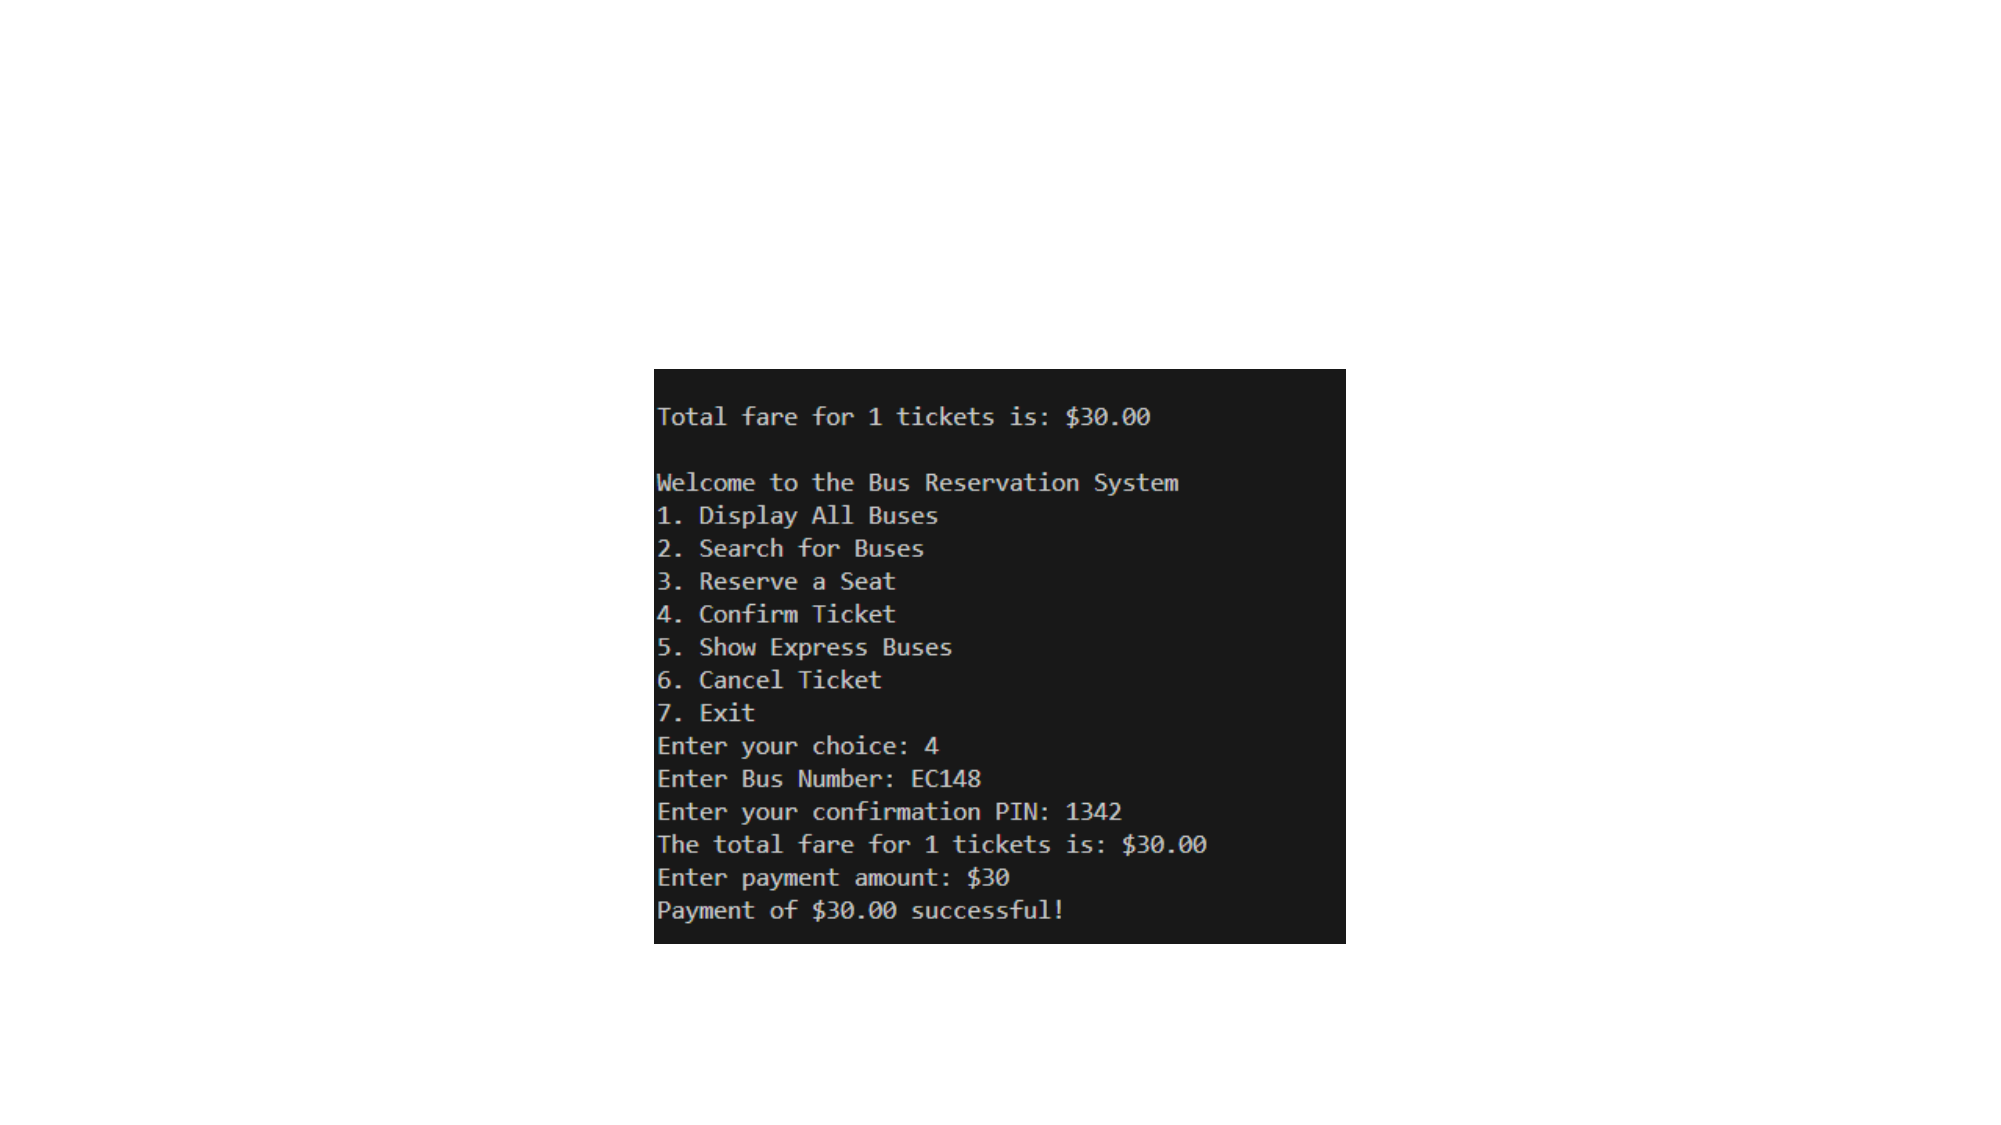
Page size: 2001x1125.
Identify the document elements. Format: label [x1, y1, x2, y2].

list [654, 369, 1346, 944]
